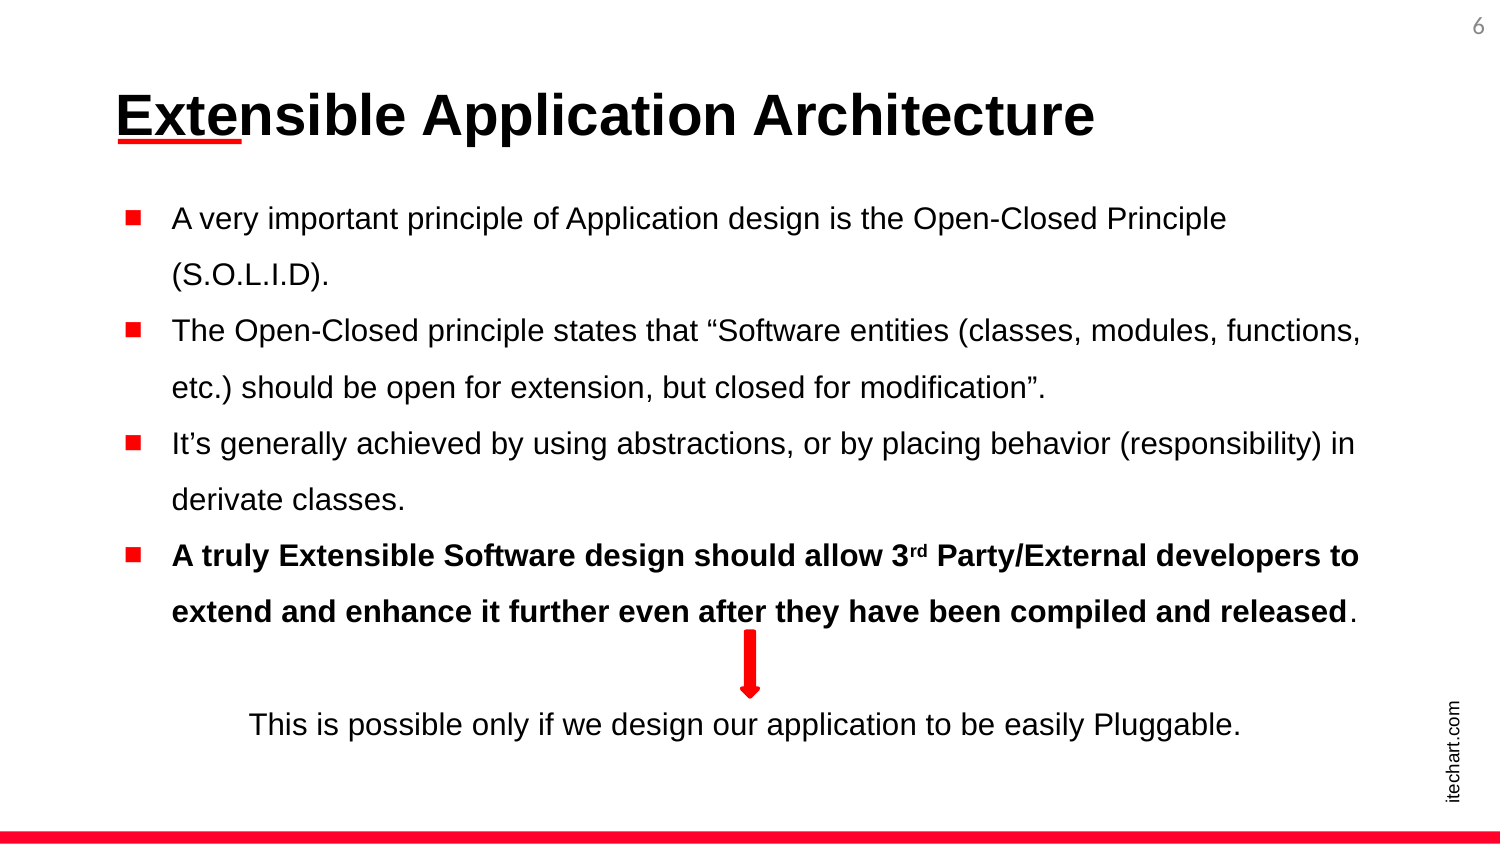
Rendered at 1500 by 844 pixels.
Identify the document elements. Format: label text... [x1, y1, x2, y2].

text_box [117, 138, 242, 145]
text_box [0, 831, 1500, 844]
text_box [739, 629, 761, 699]
slide_number 6 [1425, 0, 1500, 49]
text_box A very important principle of Application design is the Open-Closed Principle (S.O.L.I.D). The Open-Closed principle states that “Software entities (classes, modules, functions, etc.) should be open for extension, but closed for modification”. It’s generally achieved by using abstractions, or by placing behavior (responsibility) in derivate classes. A truly Extensible Software design should allow 3rd Party/External developers to extend and enhance it further even after they have been compiled and released. This is possible only if we design our application to be easily Pluggable. [96, 179, 1369, 777]
text_box itechart.com [1425, 612, 1500, 819]
text_box Extensible Application Architecture [100, 48, 1188, 135]
